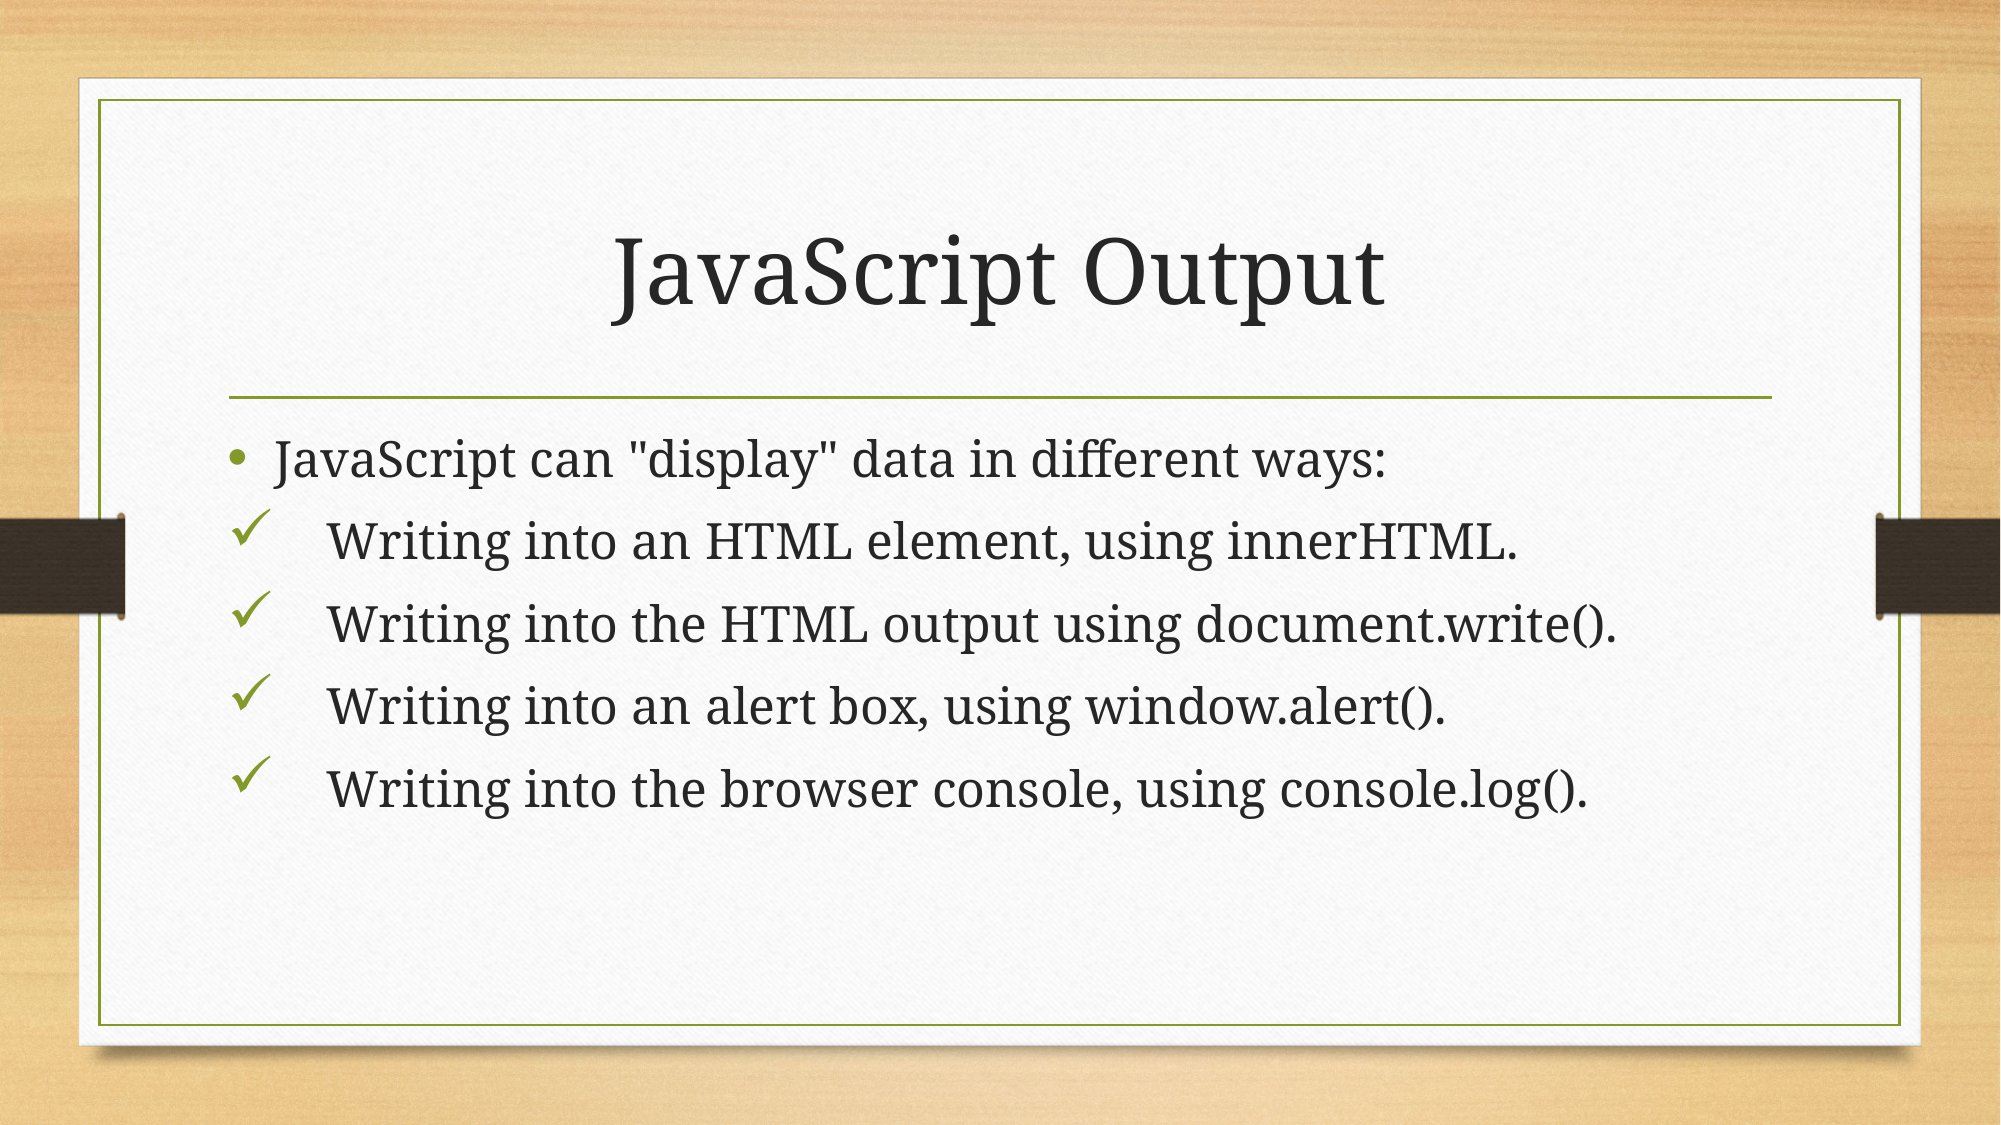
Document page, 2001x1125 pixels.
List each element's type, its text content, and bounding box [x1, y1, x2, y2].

picture [0, 0, 2001, 1125]
title JavaScript Output [212, 161, 1788, 375]
list JavaScript can "display" data in different ways: Writing into an HTML element, using innerHTML. Writing into the HTML output using document.write(). Writing into an alert box, using window.alert(). Writing into the browser console, using console.log(). [212, 419, 1788, 964]
